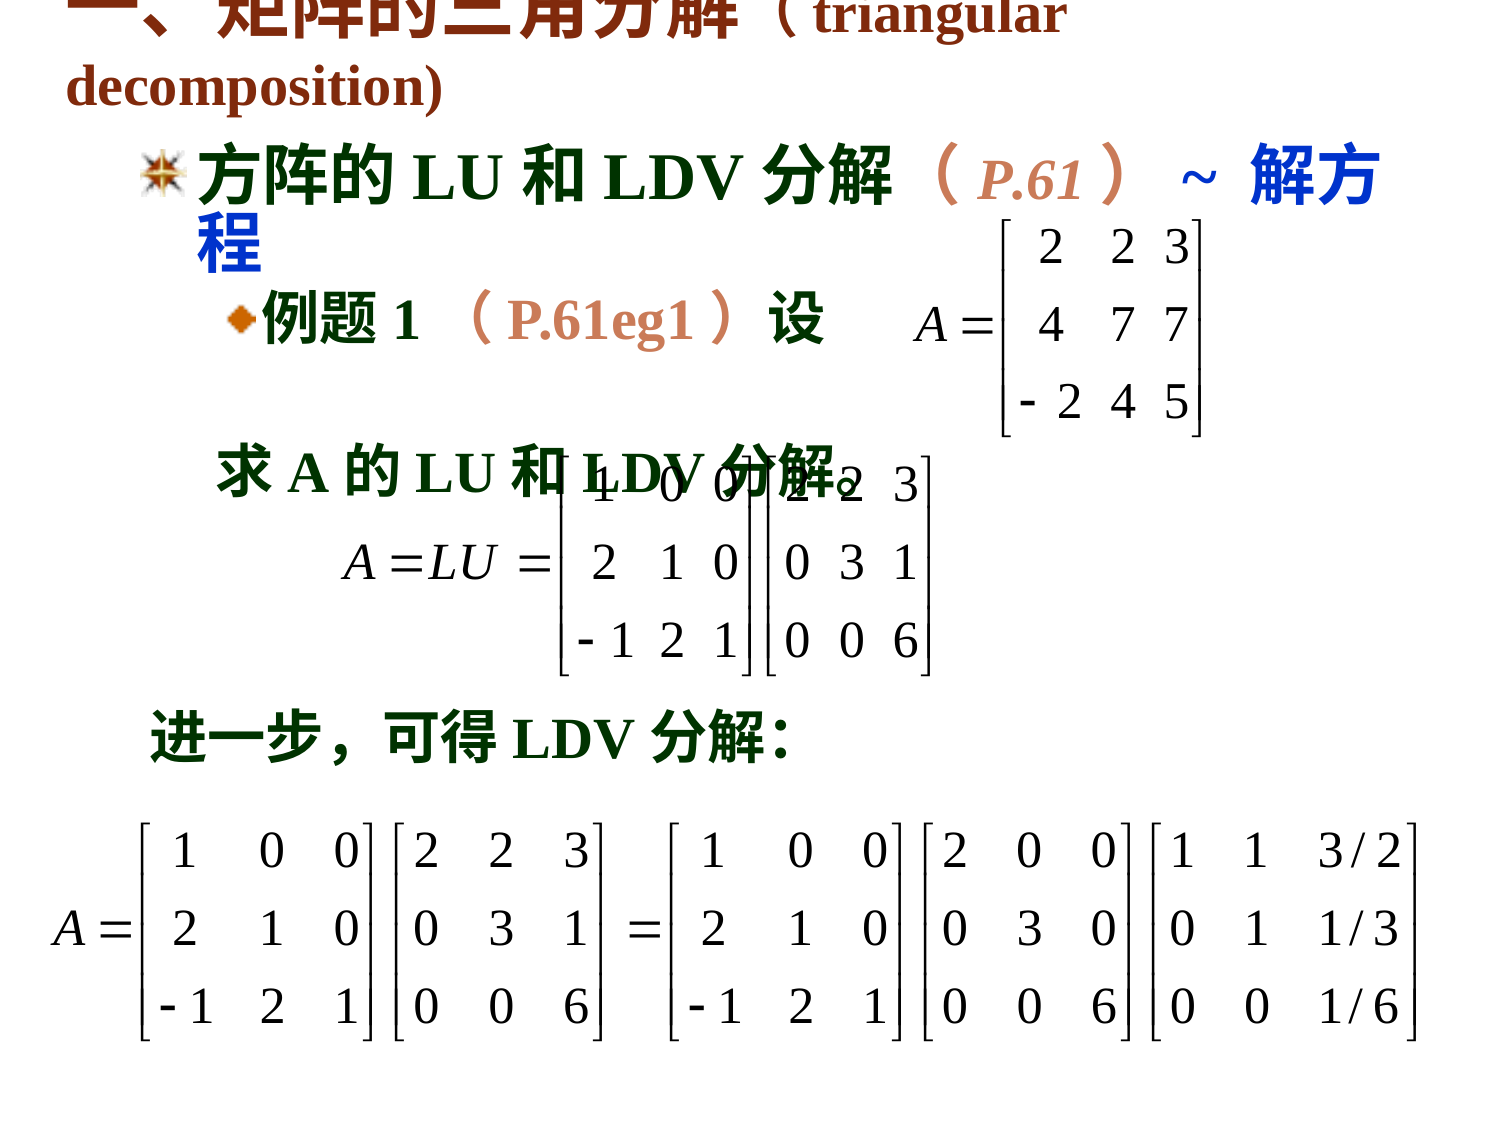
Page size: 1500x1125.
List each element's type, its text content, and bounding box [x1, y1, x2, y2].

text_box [40, 810, 1438, 1055]
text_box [903, 207, 1223, 450]
picture [140, 149, 187, 197]
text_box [331, 443, 951, 689]
list 方阵的LU和LDV分解（P.61）~ 解方程 例题1（P.61eg1）设 求A的LU和LDV分解。 [125, 137, 1400, 492]
text_box 进一步，可得LDV分解： [134, 692, 839, 778]
title 一、矩阵的三角分解（triangular decomposition) [50, 50, 1463, 125]
picture [215, 296, 256, 338]
